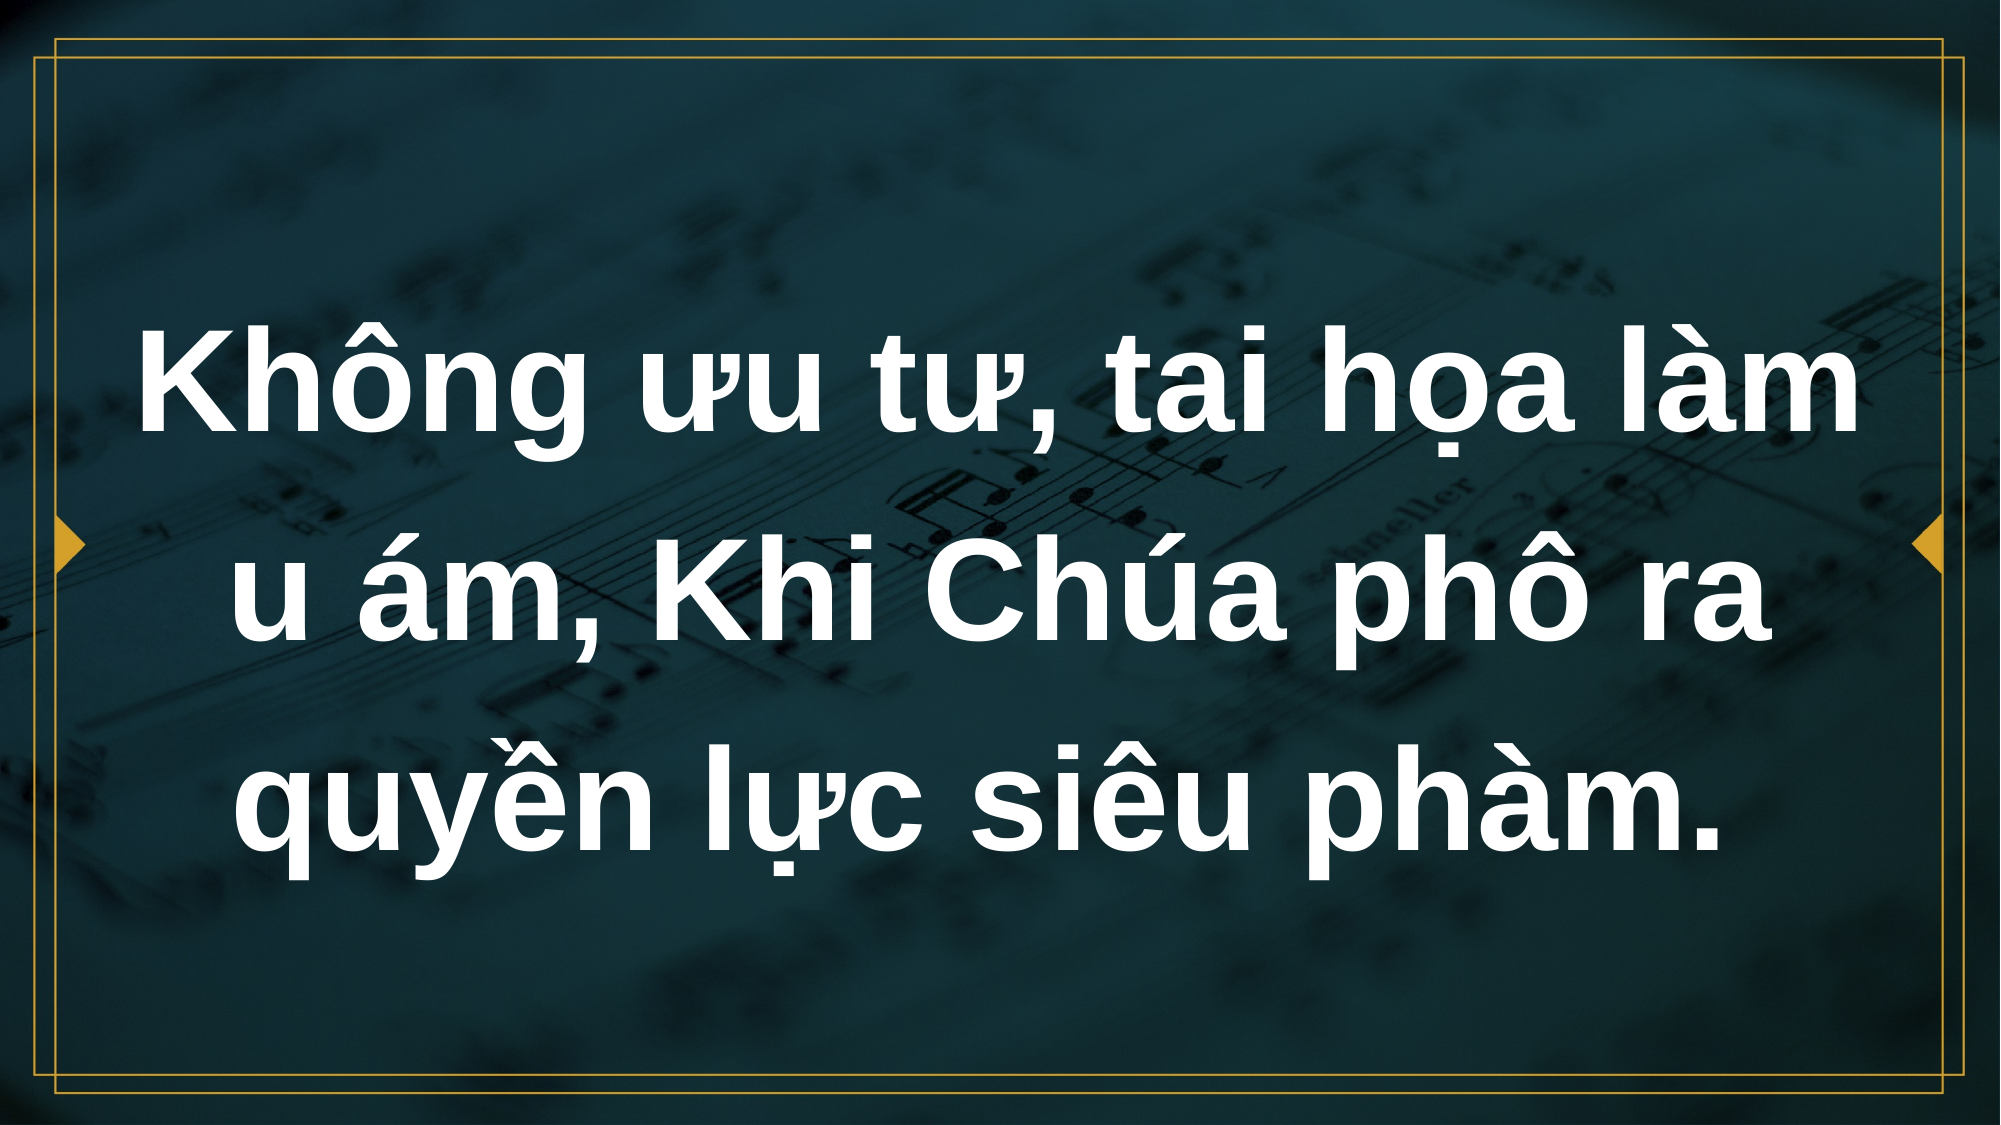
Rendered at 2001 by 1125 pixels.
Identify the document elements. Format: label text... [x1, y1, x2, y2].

picture [0, 0, 2000, 1125]
title Không ưu tư, tai họa làm u ám, Khi Chúa phô ra quyền lực siêu phàm. [55, 53, 1945, 1077]
